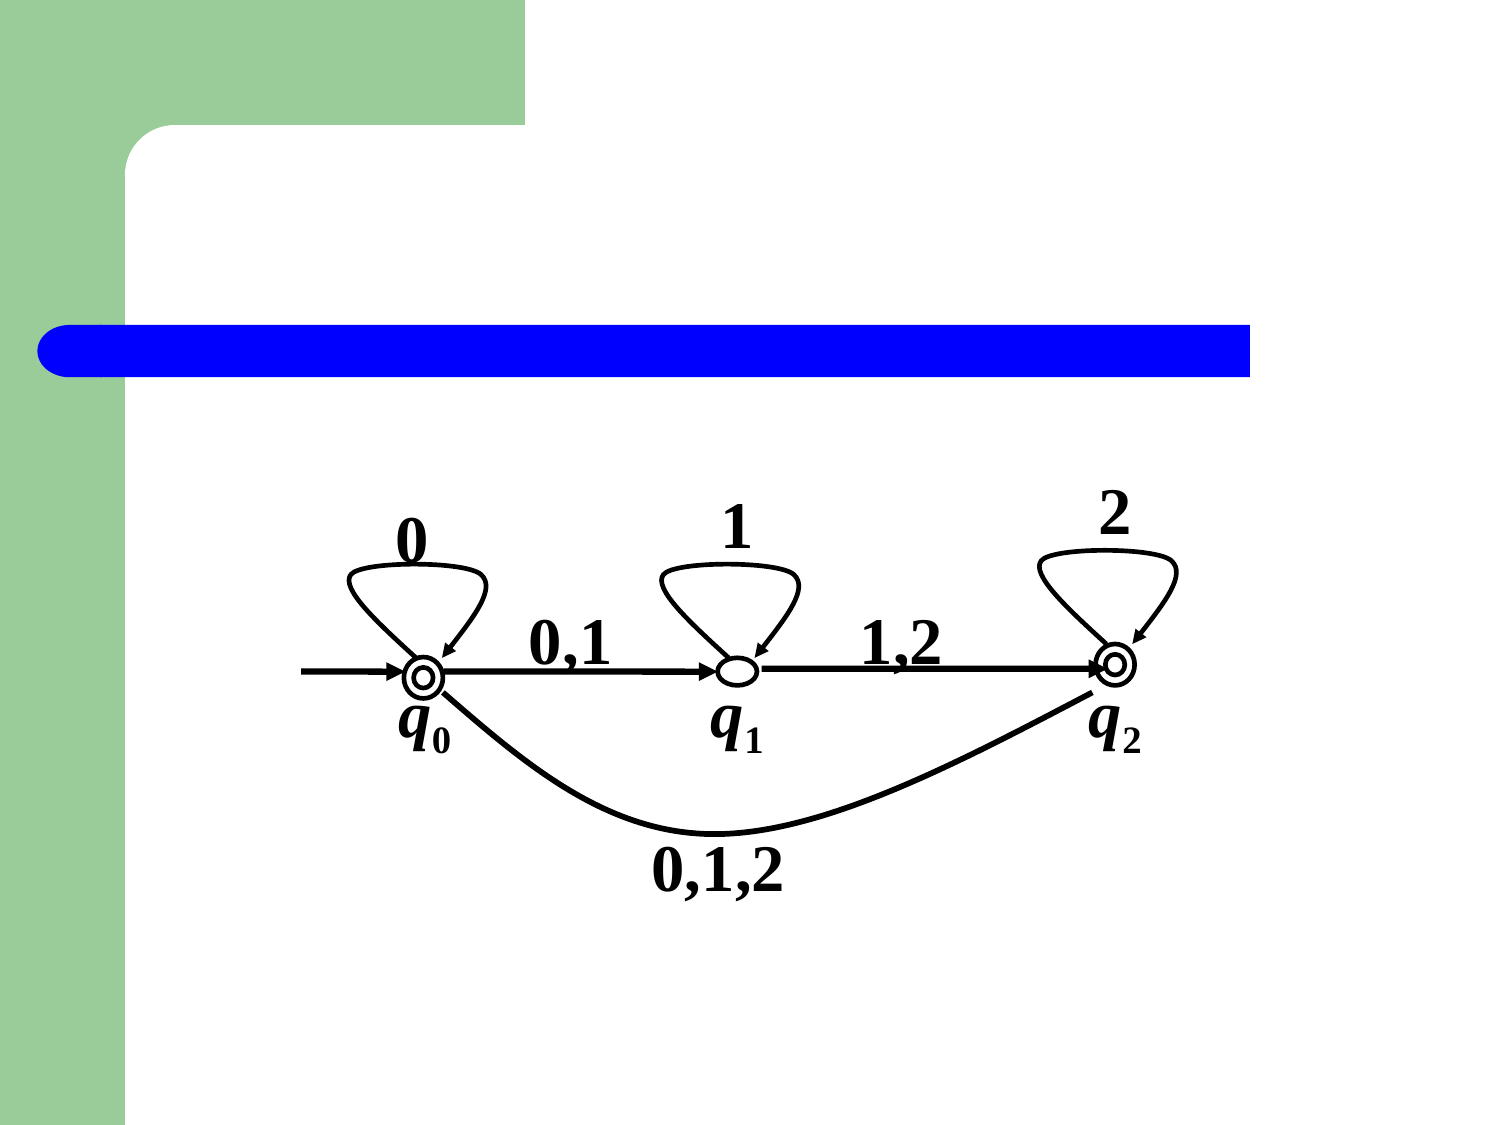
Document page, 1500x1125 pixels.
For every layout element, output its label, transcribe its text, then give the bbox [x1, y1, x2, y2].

text_box [951, 662, 1108, 670]
text_box 1,2 [852, 597, 951, 678]
text_box [403, 657, 443, 699]
text_box 0,1 [521, 597, 620, 678]
text_box 0,1,2 [640, 824, 798, 905]
text_box [620, 665, 717, 678]
text_box 1 [691, 481, 783, 562]
text_box [1039, 550, 1177, 645]
text_box q2 [1069, 670, 1161, 762]
text_box [392, 665, 402, 670]
text_box [717, 658, 757, 686]
text_box [348, 564, 487, 658]
text_box q0 [379, 670, 471, 762]
text_box 2 [1069, 467, 1161, 548]
text_box [442, 692, 1093, 824]
text_box [1095, 644, 1135, 670]
text_box [661, 564, 799, 658]
text_box 0 [392, 495, 432, 576]
text_box q1 [691, 670, 783, 692]
